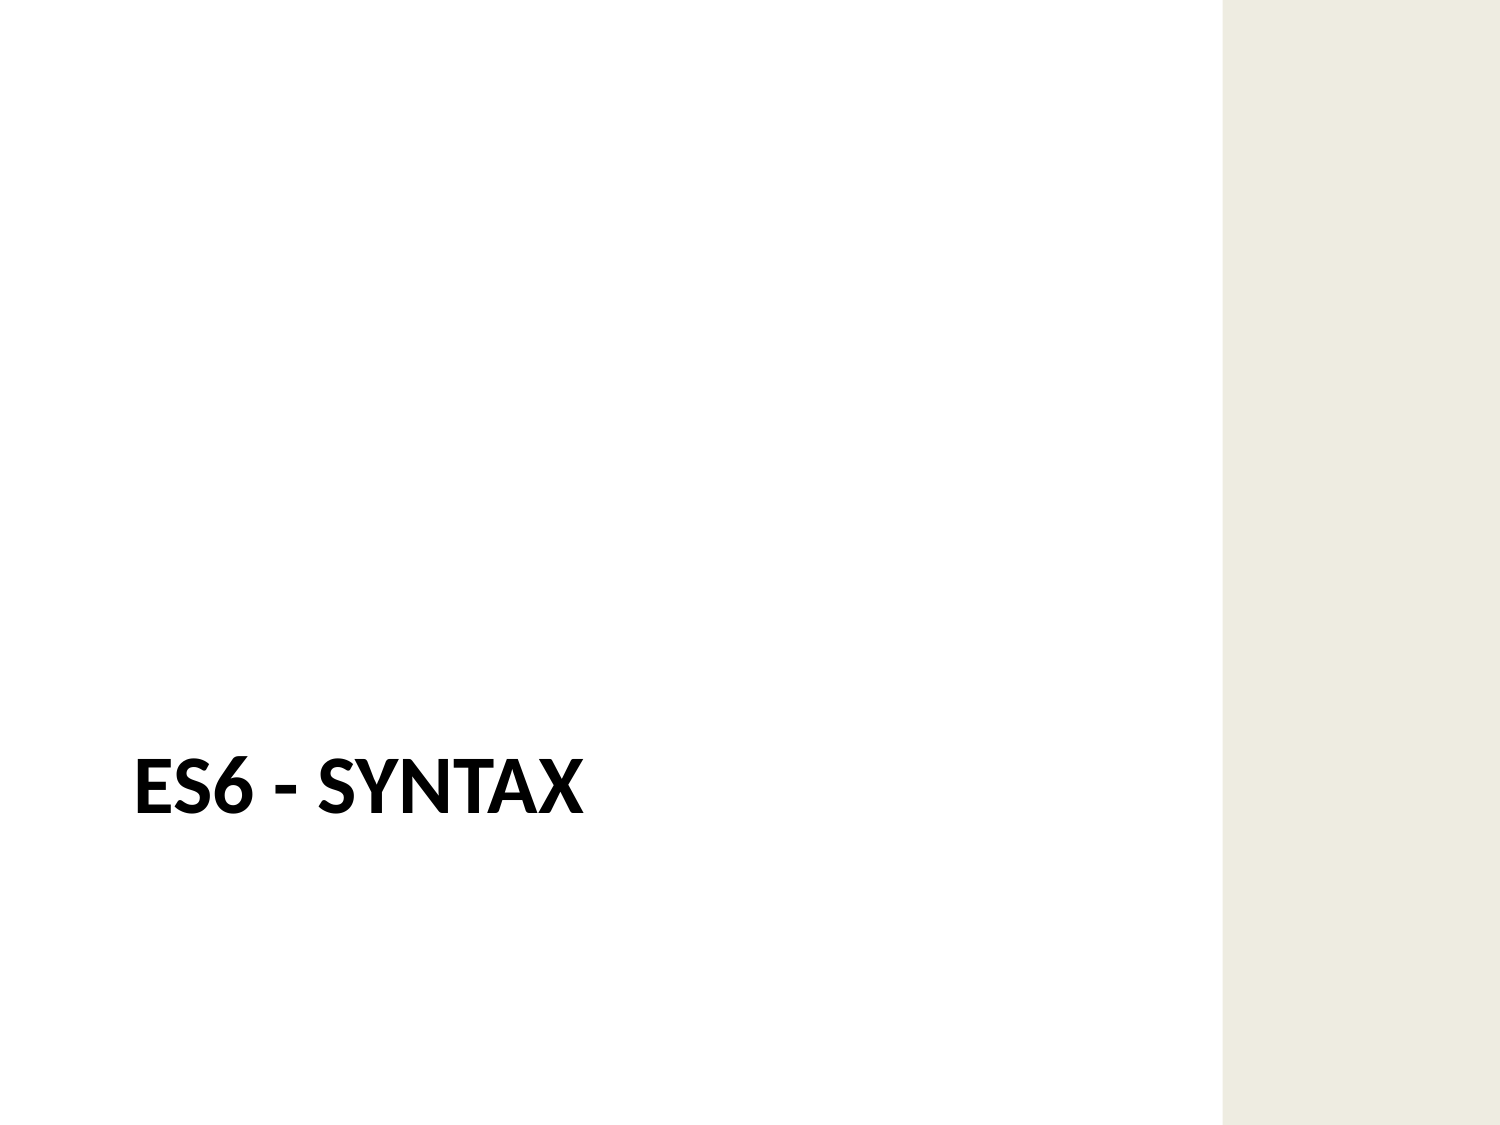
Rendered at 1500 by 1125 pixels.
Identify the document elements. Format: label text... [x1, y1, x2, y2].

title ES6 - Syntax [118, 722, 1394, 947]
